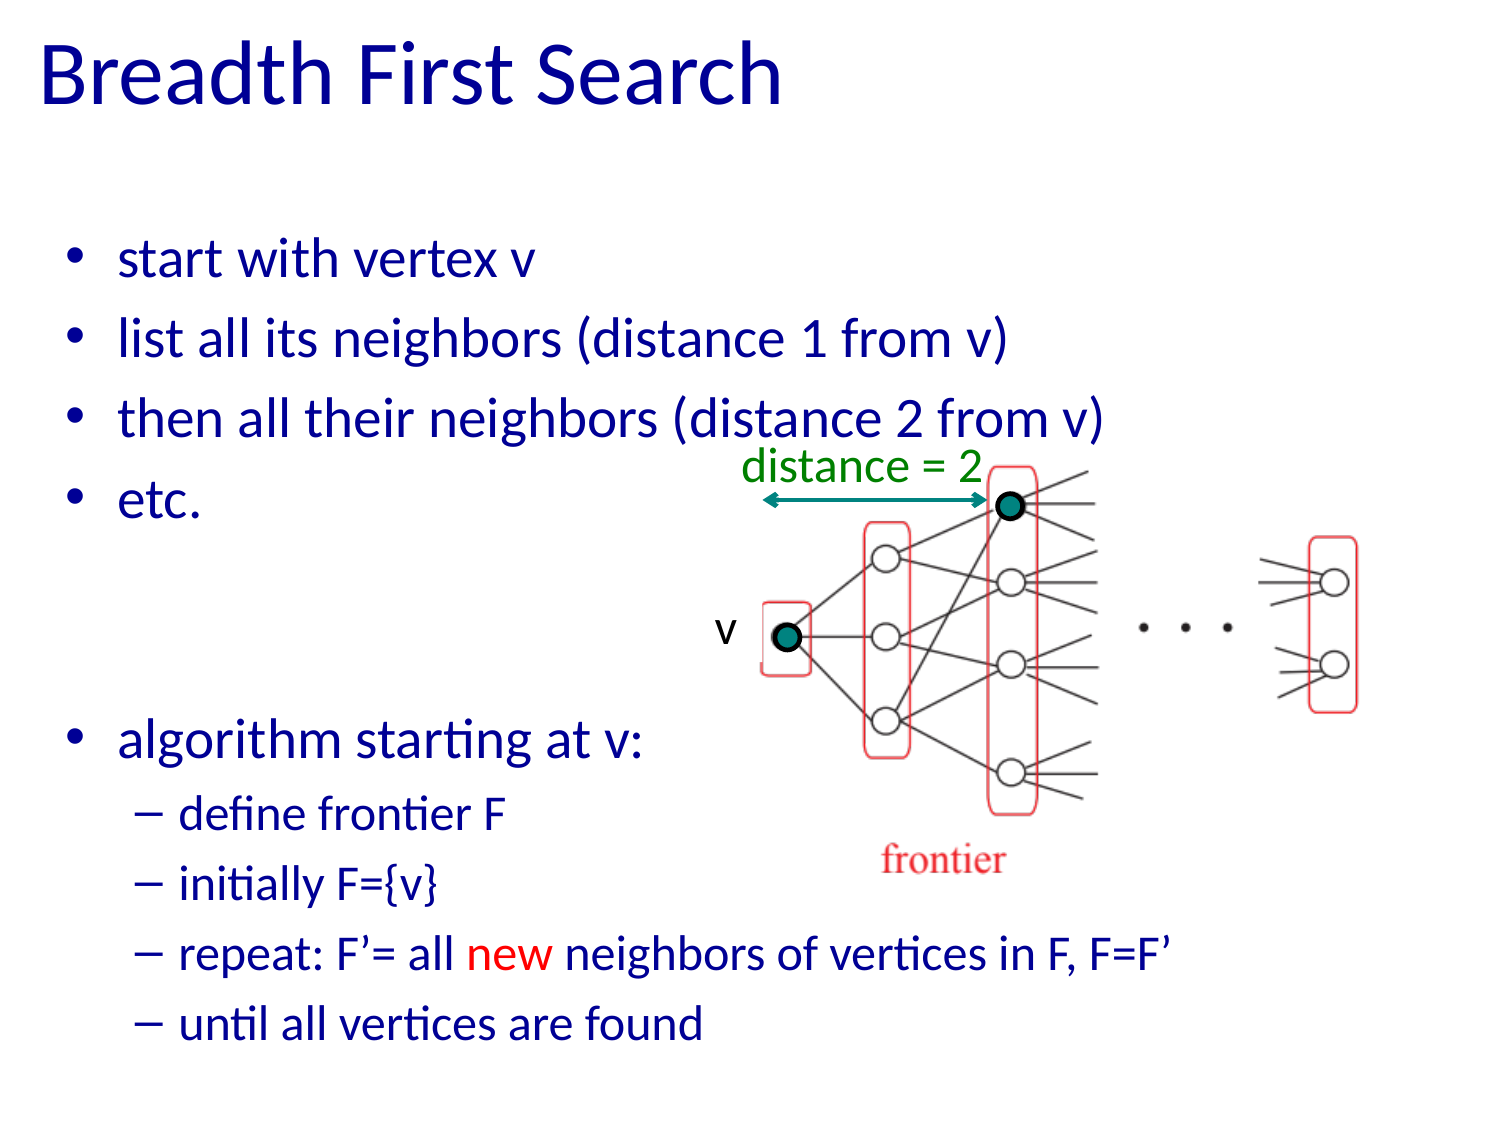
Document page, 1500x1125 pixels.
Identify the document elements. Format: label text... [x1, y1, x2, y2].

picture [699, 449, 1376, 901]
list start with vertex v list all its neighbors (distance 1 from v) then all their neighbors (distance 2 from v) etc. algorithm starting at v: define frontier F initially F={v} repeat: F’= all new neighbors of vertices in F, F=F’ until all vertices are found [50, 212, 1500, 1063]
title Breadth First Search [23, 4, 1374, 132]
text_box distance = 2 [726, 425, 999, 448]
